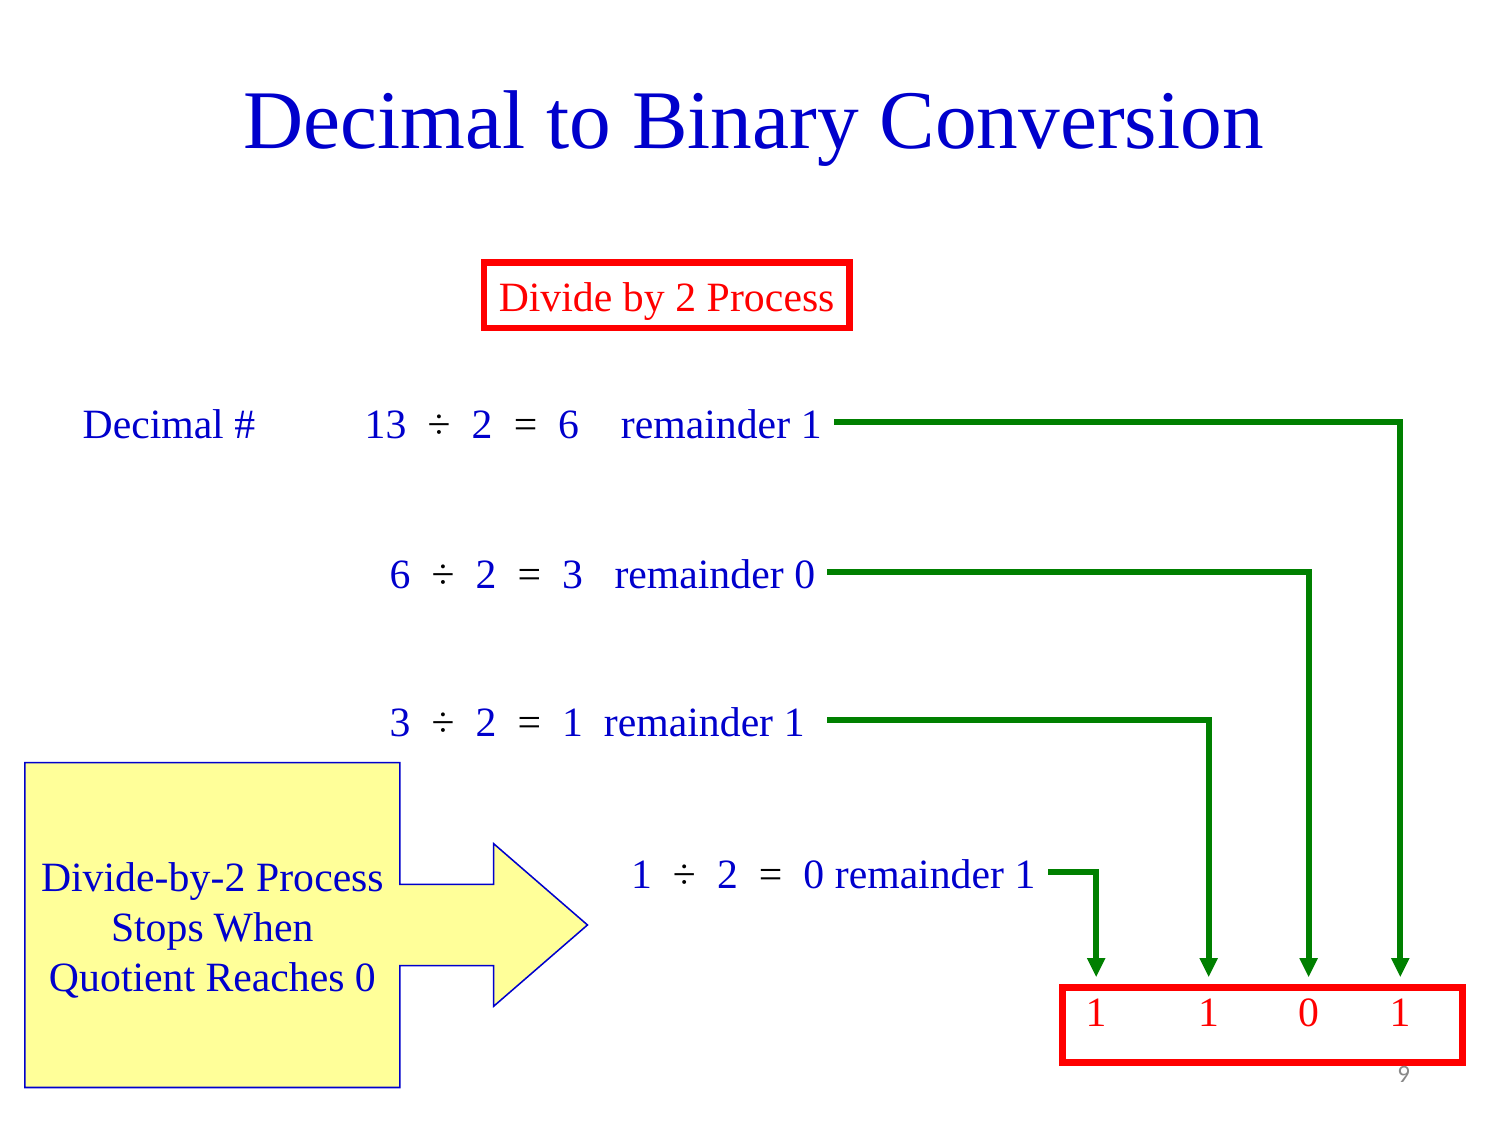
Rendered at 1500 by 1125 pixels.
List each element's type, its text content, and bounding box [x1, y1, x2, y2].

text_box 13 ÷ 2 = 6 remainder 1 [349, 389, 837, 455]
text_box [836, 421, 1401, 978]
text_box [1062, 987, 1463, 1063]
text_box 1 [1399, 976, 1426, 987]
text_box Divide by 2 Process [484, 262, 850, 328]
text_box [829, 719, 1209, 977]
text_box 6 ÷ 2 = 3 remainder 0 [374, 539, 831, 605]
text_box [829, 571, 1310, 978]
text_box 1 ÷ 2 = 0 remainder 1 [400, 839, 823, 905]
text_box Divide-by-2 Process Stops When Quotient Reaches 0 [24, 762, 588, 1088]
text_box Decimal to Binary Conversion [4, 68, 1500, 163]
text_box 9 [1074, 1042, 1425, 1103]
text_box 3 ÷ 2 = 1 remainder 1 [374, 687, 824, 753]
text_box Decimal # [68, 389, 271, 455]
